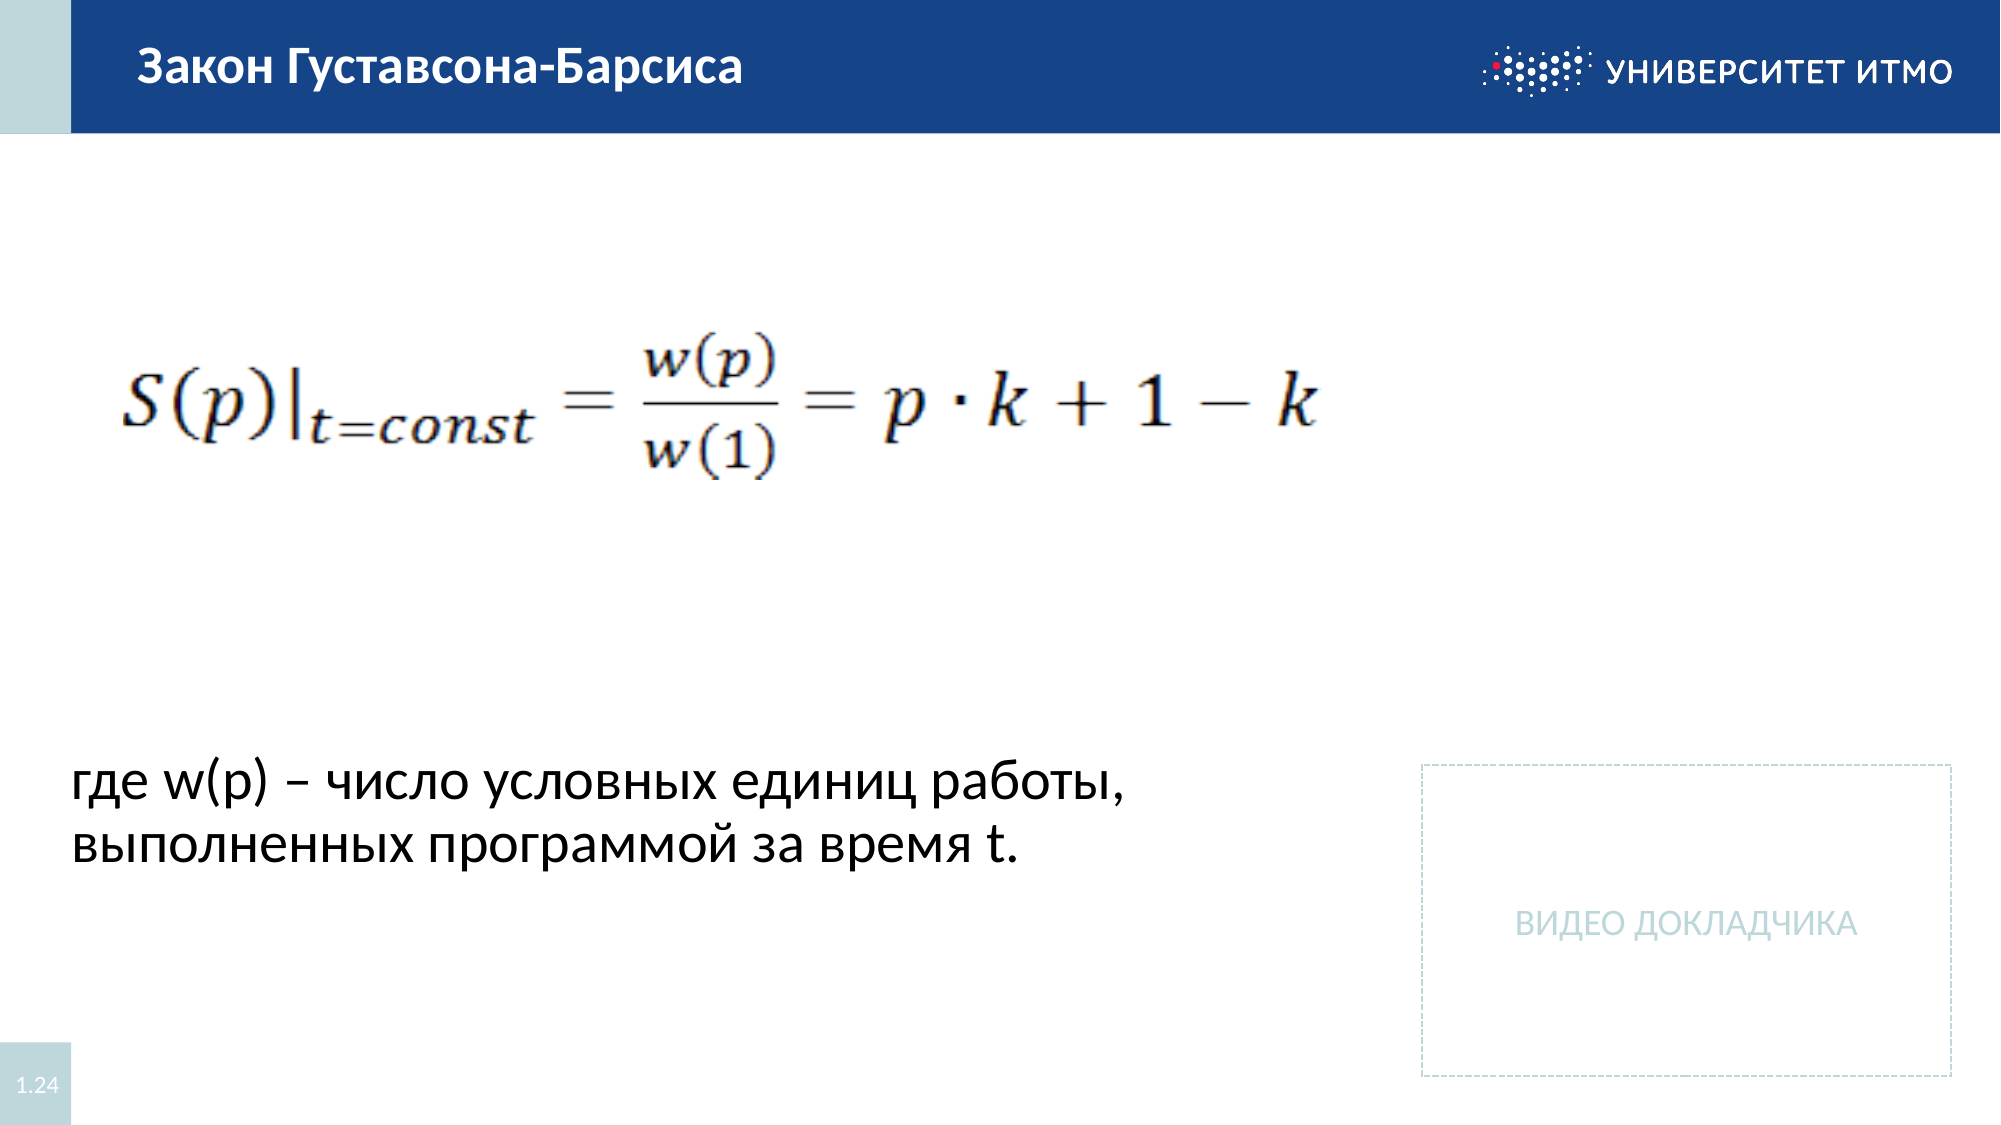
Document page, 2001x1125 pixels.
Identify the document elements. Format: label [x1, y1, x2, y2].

picture [123, 326, 1322, 480]
text_box [0, 0, 2000, 1125]
